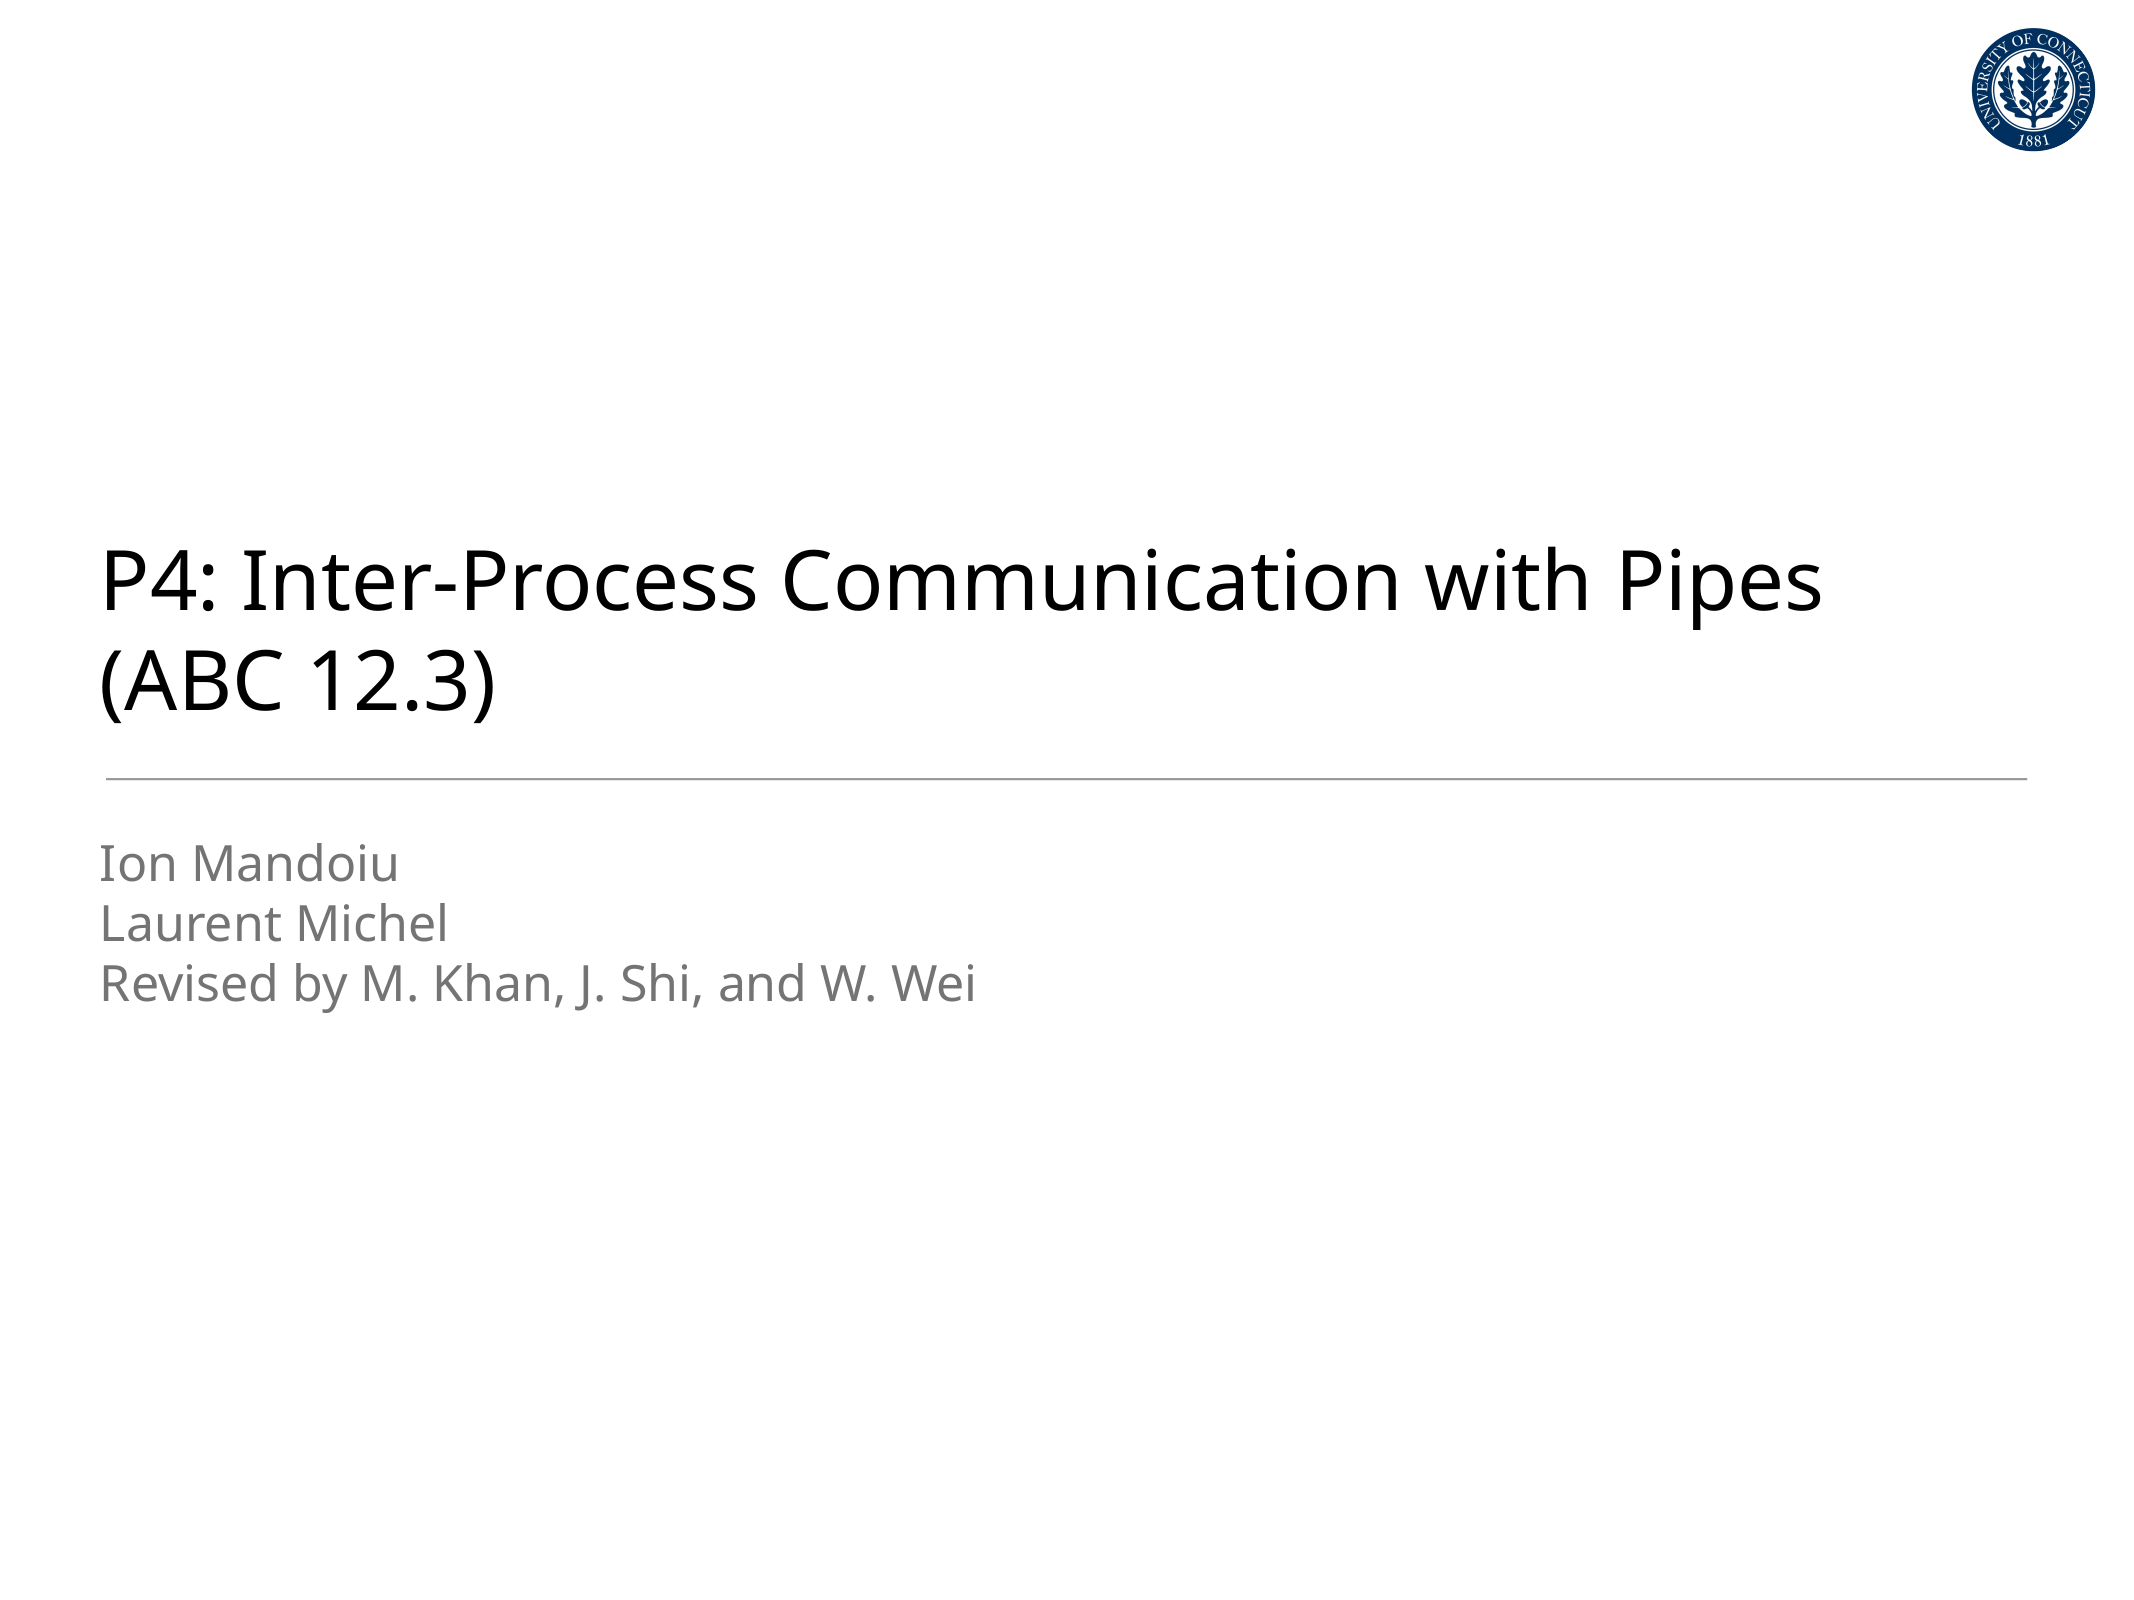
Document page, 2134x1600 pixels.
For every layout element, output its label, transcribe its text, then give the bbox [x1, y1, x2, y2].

title P4: Inter-Process Communication with Pipes (ABC 12.3) [93, 212, 2058, 734]
picture [1970, 26, 2096, 152]
subtitle Ion Mandoiu Laurent Michel Revised by M. Khan, J. Shi, and W. Wei [93, 824, 2041, 1347]
